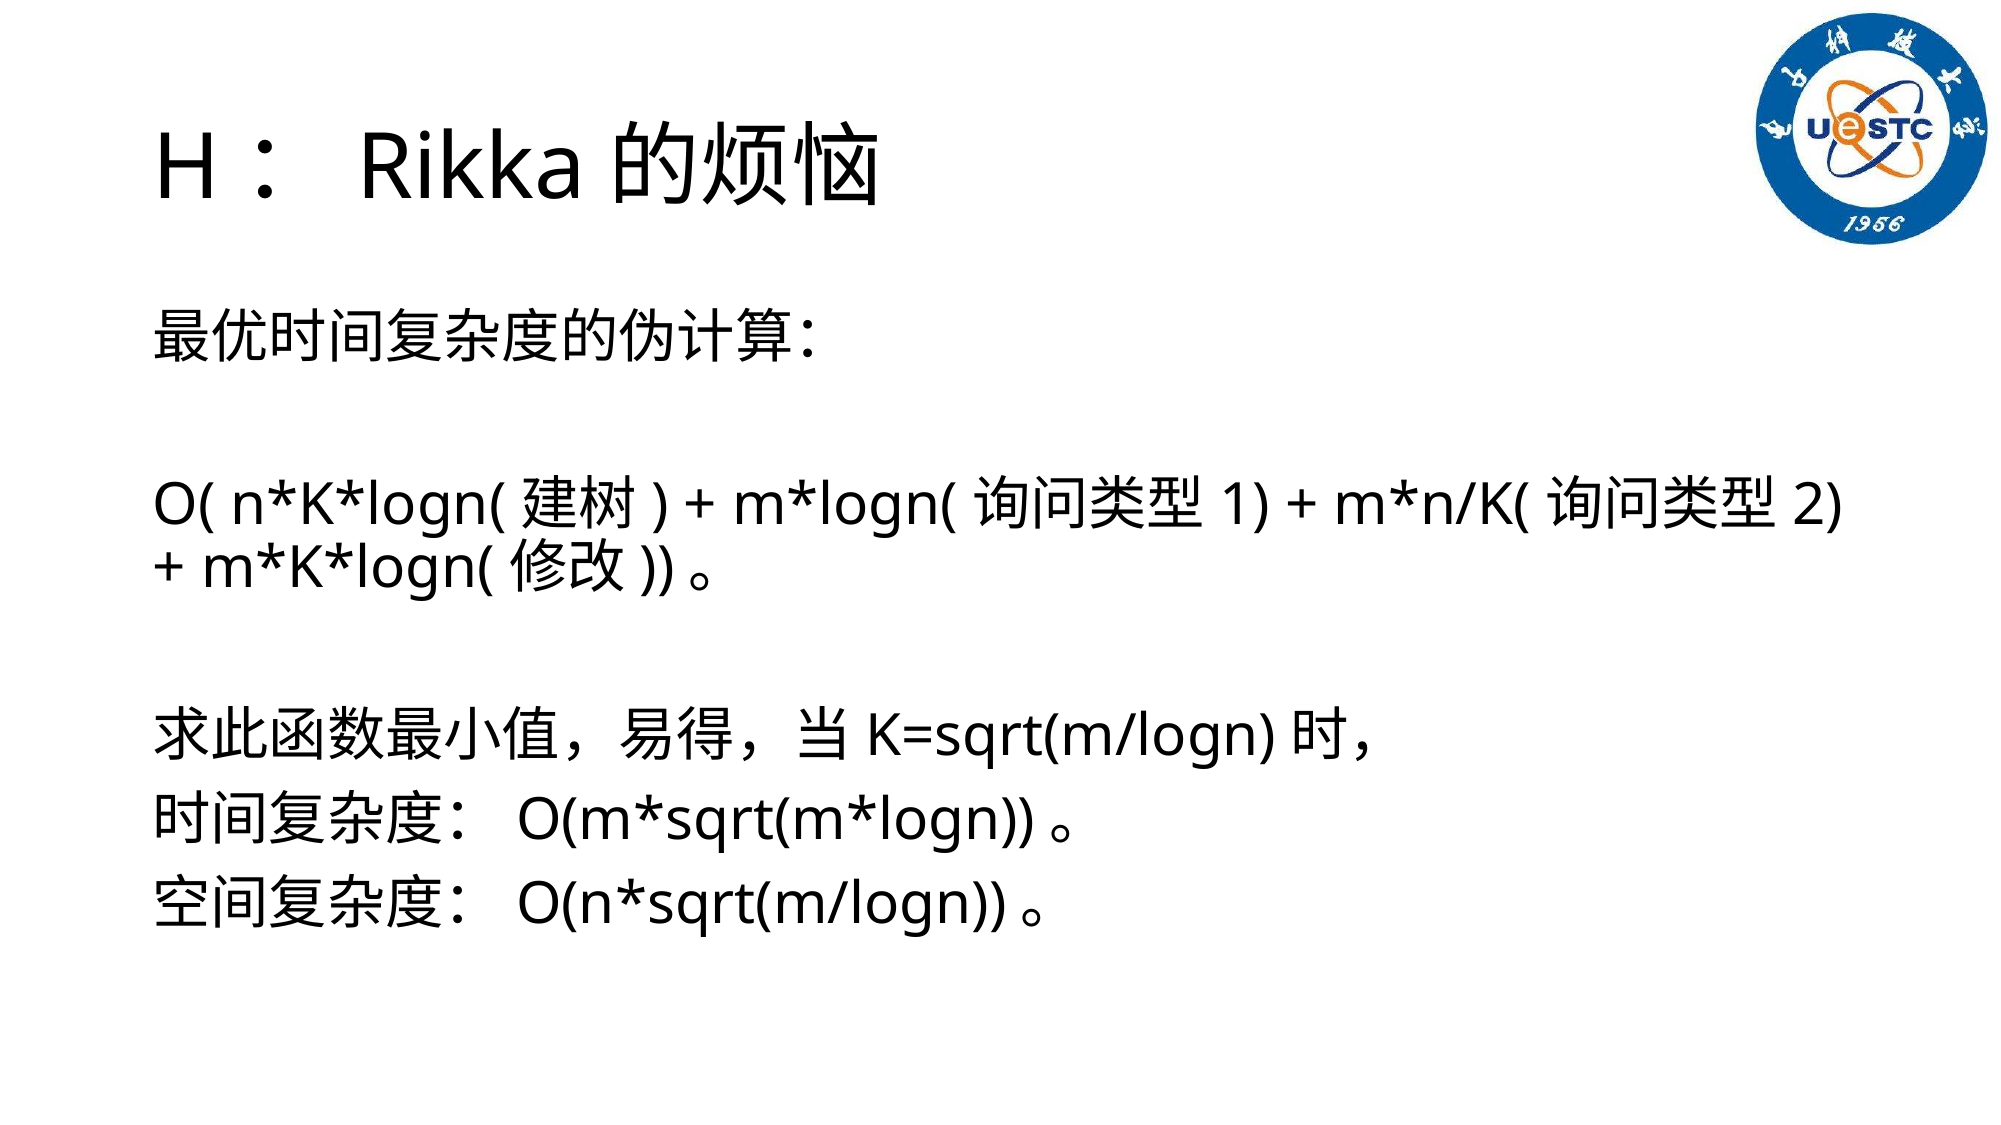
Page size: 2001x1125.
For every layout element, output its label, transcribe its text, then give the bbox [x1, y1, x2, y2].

title H：Rikka的烦恼 [137, 59, 1863, 278]
list 最优时间复杂度的伪计算： O( n*K*logn(建树) + m*logn(询问类型1) + m*n/K(询问类型2) + m*K*logn(修改))。 求此函数最小值，易得，当K=sqrt(m/logn)时， 时间复杂度：O(m*sqrt(m*logn))。 空间复杂度：O(n*sqrt(m/logn))。 [137, 299, 1863, 1014]
picture [1740, 0, 2000, 260]
